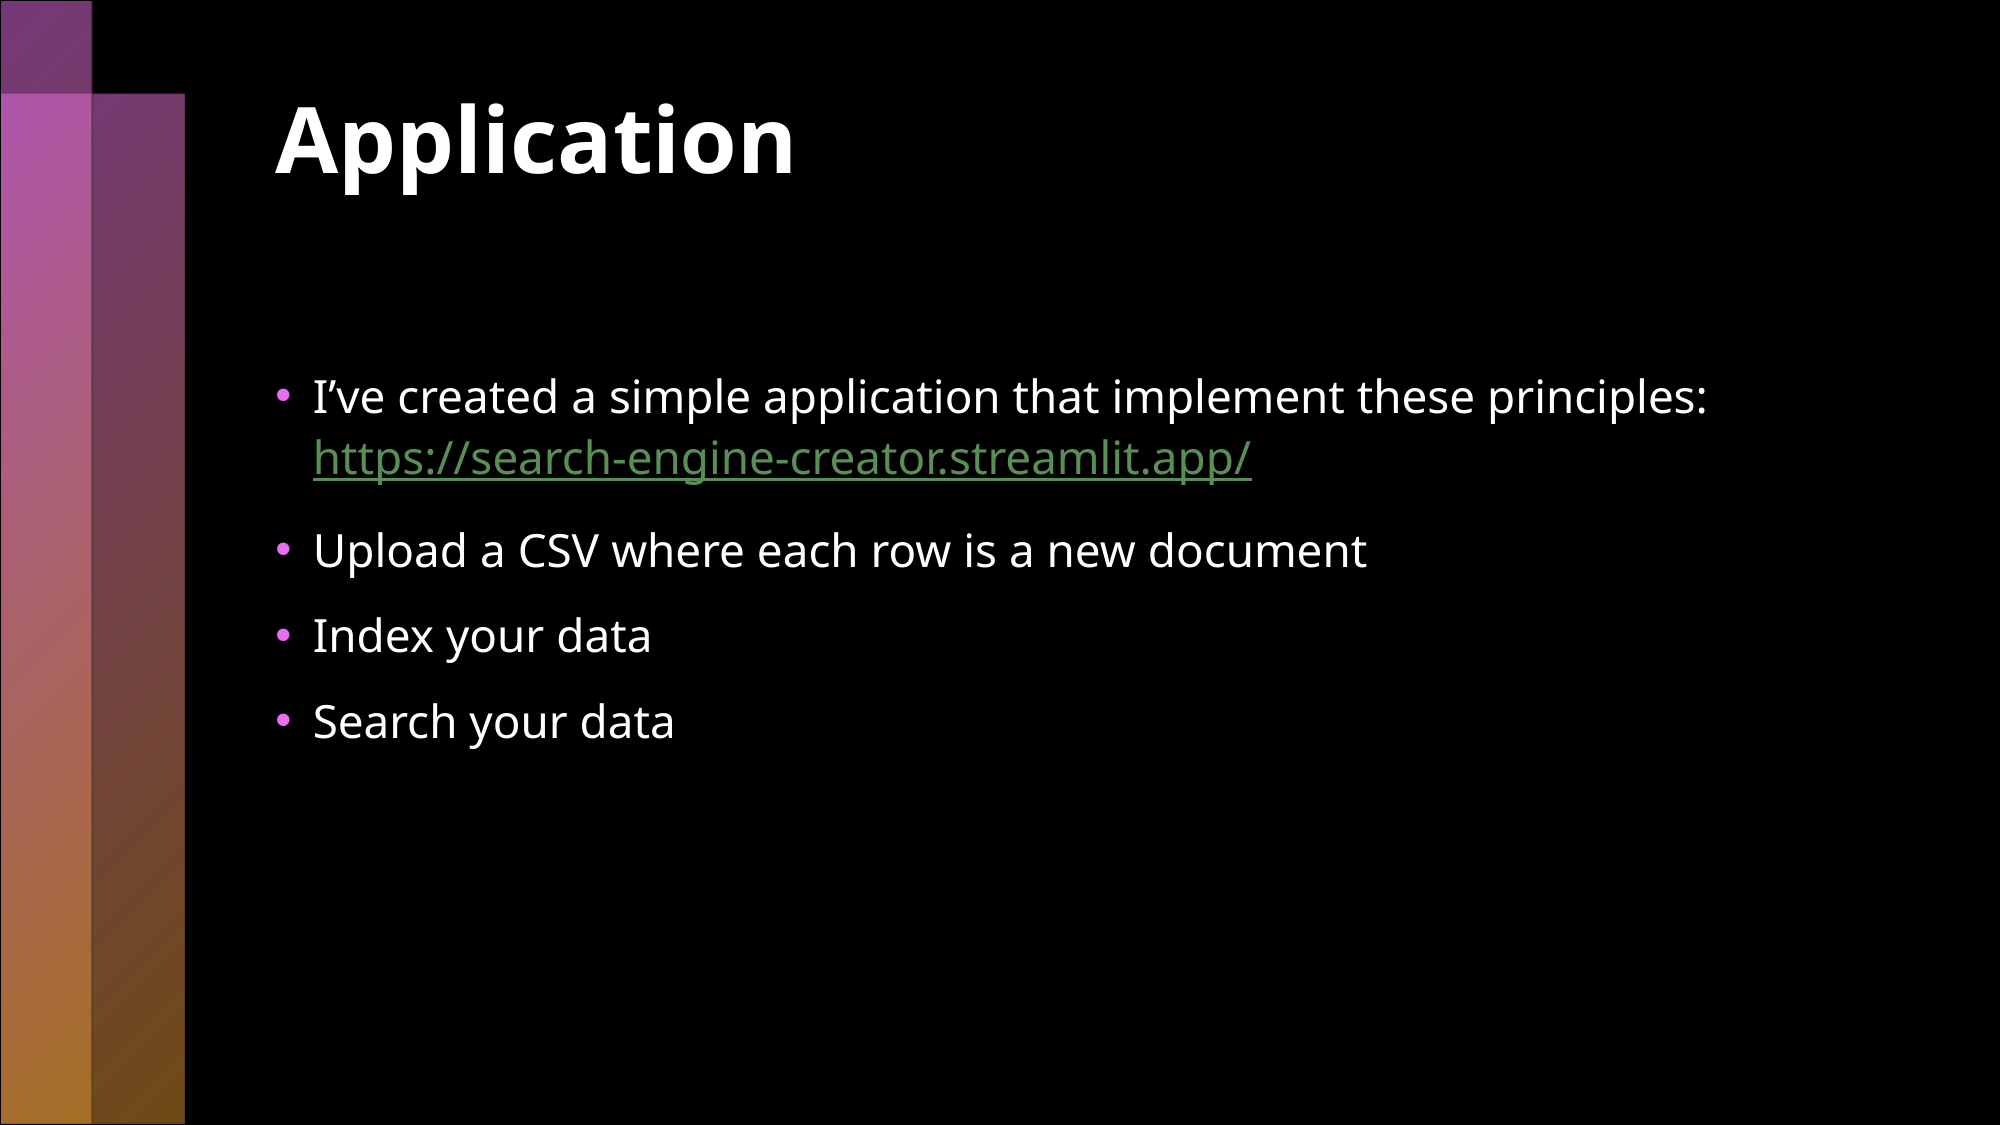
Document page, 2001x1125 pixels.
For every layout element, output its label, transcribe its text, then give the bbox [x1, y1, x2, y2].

title Application [260, 74, 1817, 329]
list I’ve created a simple application that implement these principles: https://search-engine-creator.streamlit.app/ Upload a CSV where each row is a new document Index your data Search your data [260, 354, 1817, 999]
